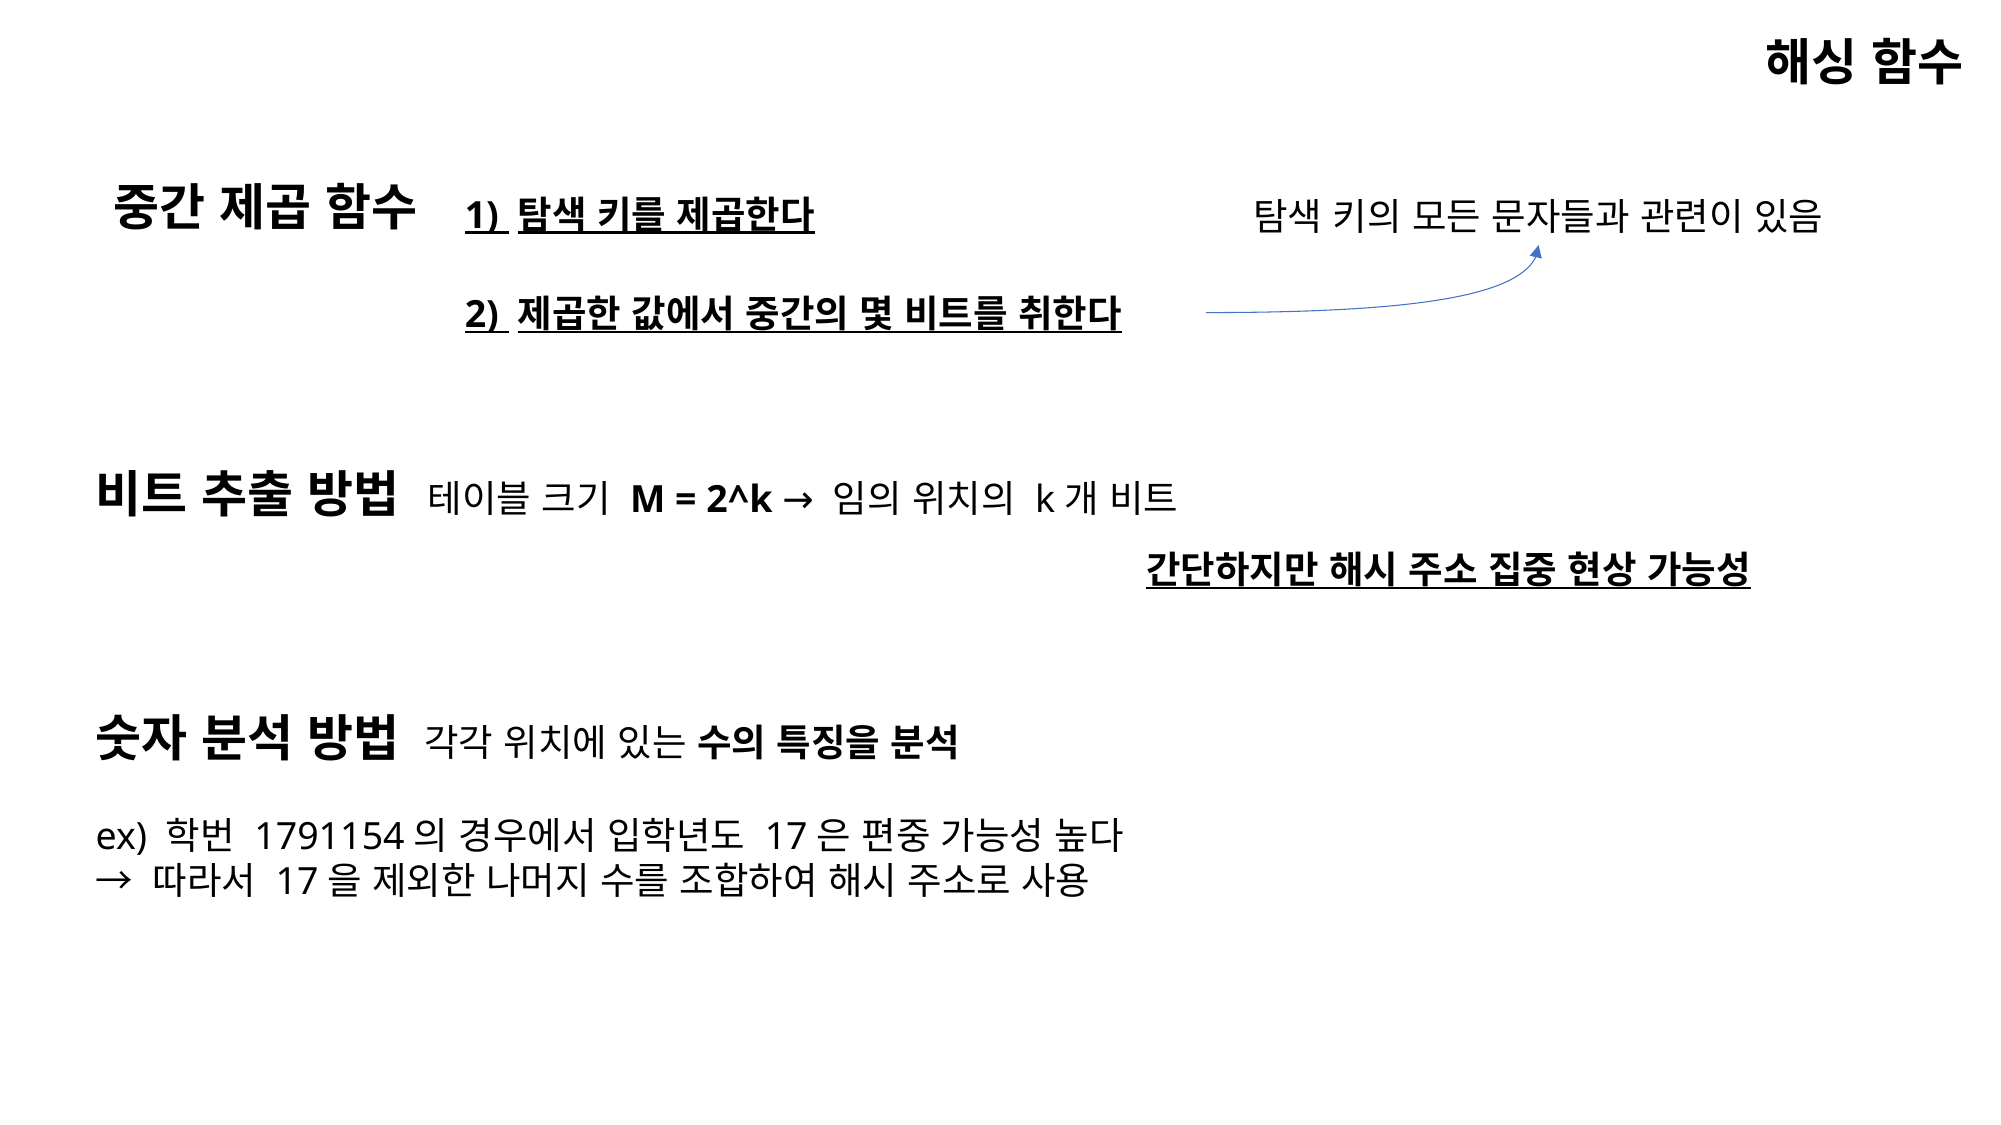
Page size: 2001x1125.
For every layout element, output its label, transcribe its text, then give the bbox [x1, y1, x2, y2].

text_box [1205, 245, 1539, 313]
text_box 해싱 함수 [1702, 23, 1979, 99]
text_box 숫자 분석 방법 각각 위치에 있는 수의 특징을 분석 ex) 학번 1791154의 경우에서 입학년도 17은 편중 가능성 높다 → 따라서 17을 제외한 나머지 수를 조합하여 해시 주소로 사용 [80, 699, 1253, 954]
text_box 간단하지만 해시 주소 집중 현상 가능성 [1131, 538, 1766, 599]
text_box 탐색 키의 모든 문자들과 관련이 있음 [1238, 185, 1839, 246]
text_box 중간 제곱 함수 [98, 168, 433, 243]
text_box 비트 추출 방법 테이블 크기 M = 2^k → 임의 위치의 k개 비트 [80, 455, 1300, 621]
text_box 2) 제곱한 값에서 중간의 몇 비트를 취한다 [449, 282, 1206, 343]
text_box 1) 탐색 키를 제곱한다 [449, 183, 1363, 243]
